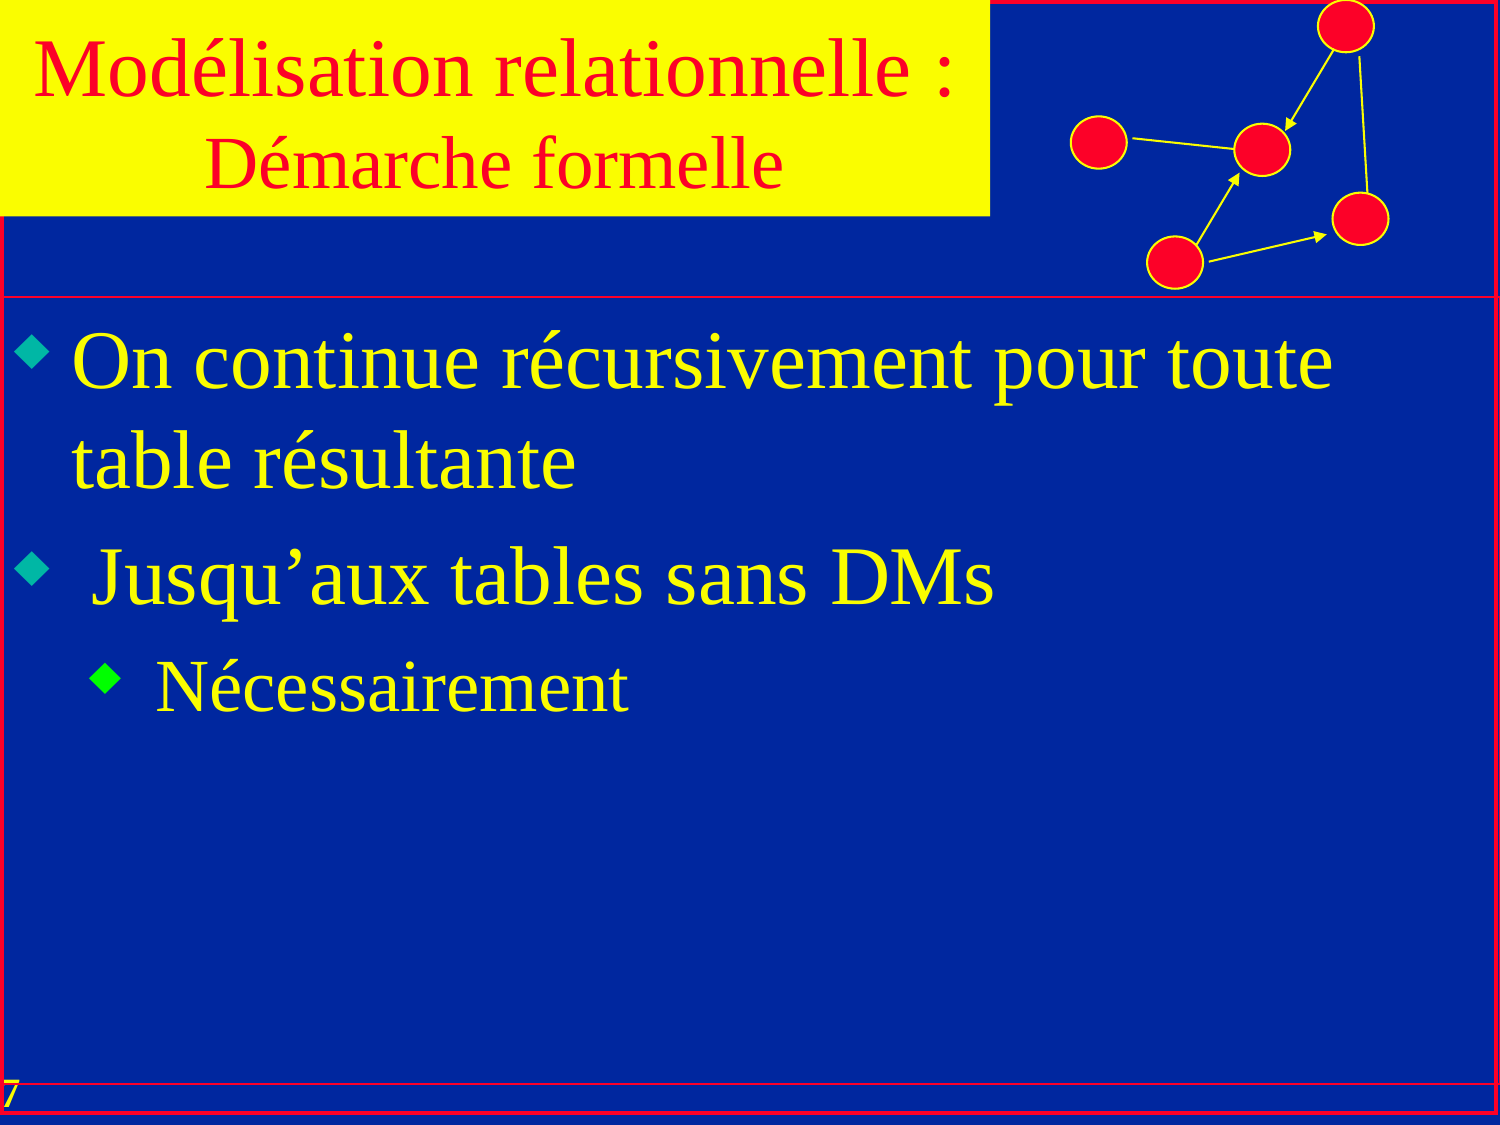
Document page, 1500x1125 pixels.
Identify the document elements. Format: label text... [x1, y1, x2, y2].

text_box [1234, 123, 1291, 176]
text_box [1147, 236, 1204, 289]
text_box [1332, 192, 1389, 245]
text_box [1285, 48, 1335, 131]
text_box [1208, 231, 1327, 262]
text_box [1196, 172, 1240, 245]
text_box [1317, 0, 1374, 53]
text_box Modélisation relationnelle : Démarche formelle [0, 0, 991, 217]
text_box [1070, 116, 1127, 169]
list On continue récursivement pour toute table résultante Jusqu’aux tables sans DMs Nécessairement [0, 296, 1500, 1085]
